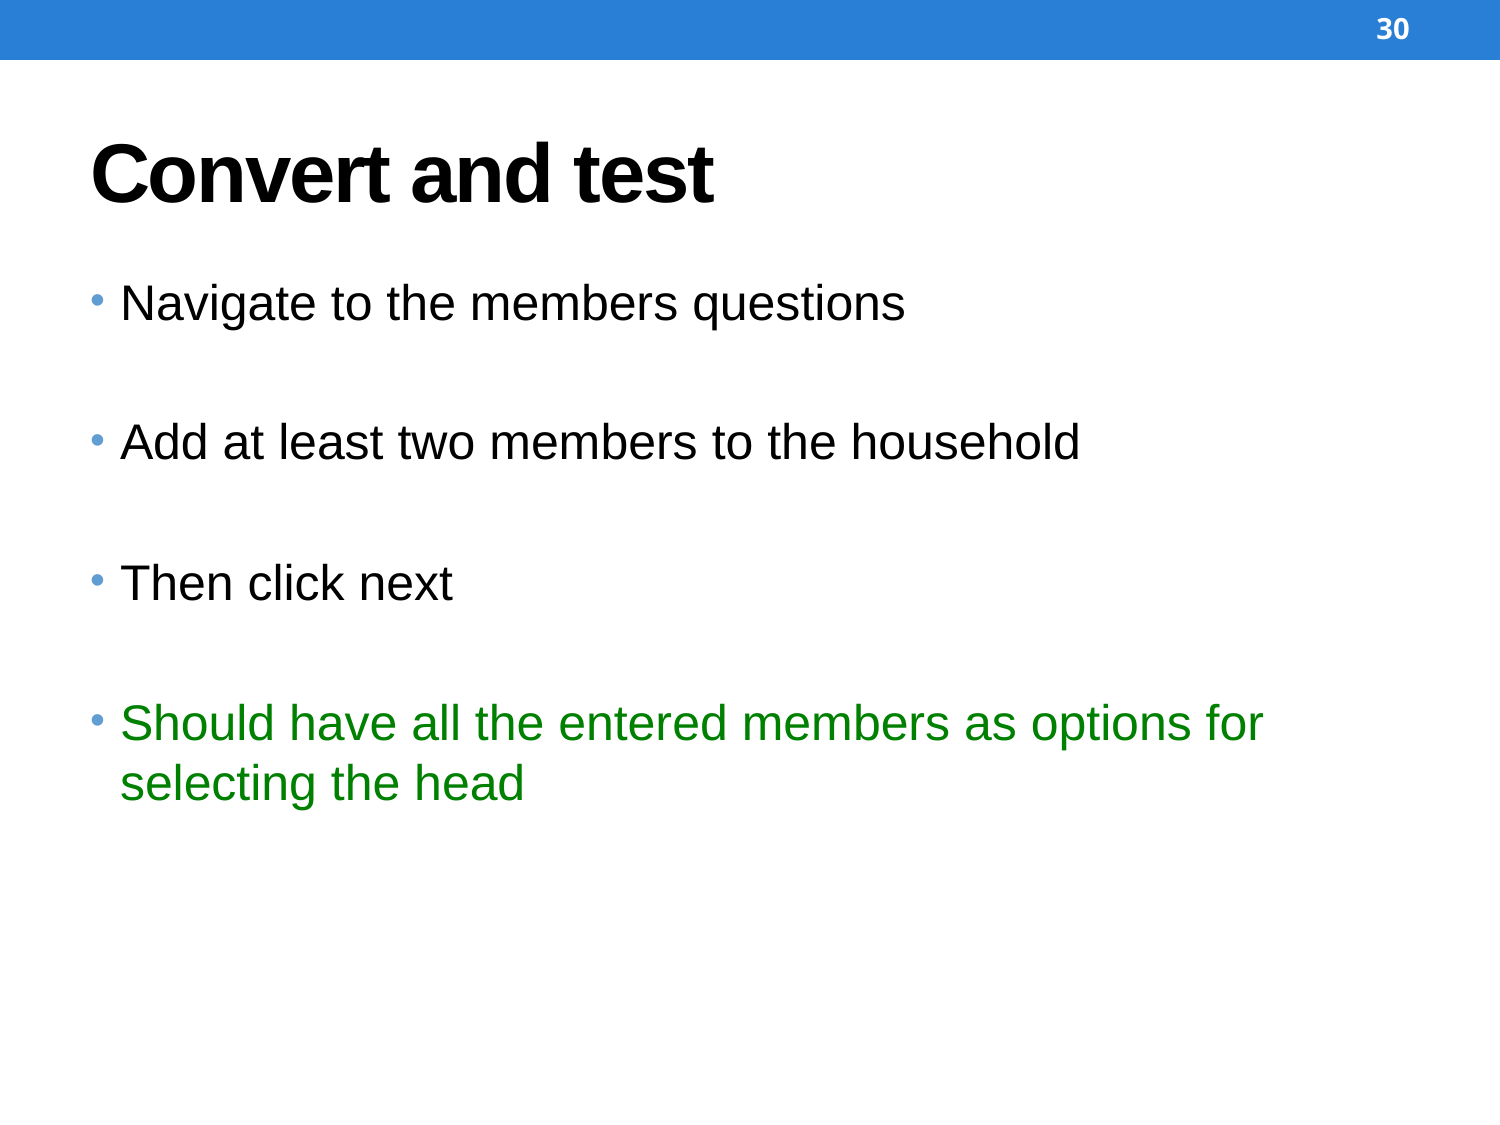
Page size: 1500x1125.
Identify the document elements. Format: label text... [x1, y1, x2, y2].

title Convert and test [75, 87, 1425, 250]
slide_number 30 [1250, 3, 1425, 57]
list Navigate to the members questions Add at least two members to the household Then click next Should have all the entered members as options for selecting the head [75, 262, 1425, 1063]
